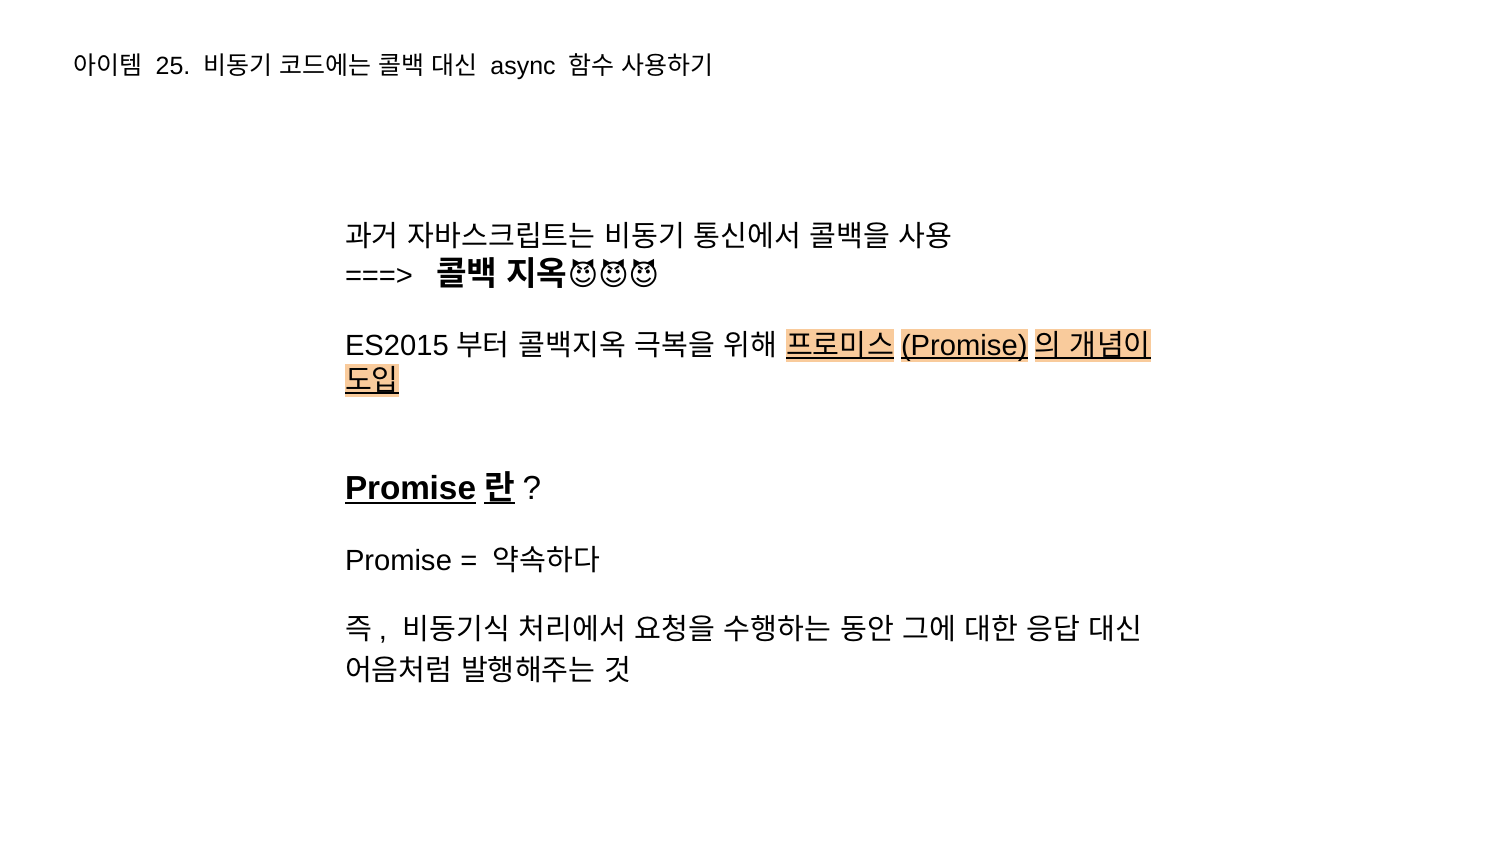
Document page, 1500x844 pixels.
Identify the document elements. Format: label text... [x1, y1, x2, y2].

text_box 과거 자바스크립트는 비동기 통신에서 콜백을 사용 ===> 콜백 지옥😈😈😈 ES2015부터 콜백지옥 극복을 위해 프로미스(Promise)의 개념이 도입 Promise란? Promise = 약속하다 즉, 비동기식 처리에서 요청을 수행하는 동안 그에 대한 응답 대신 어음처럼 발행해주는 것 [330, 201, 1170, 701]
text_box 아이템 25. 비동기 코드에는 콜백 대신 async 함수 사용하기 [58, 34, 997, 95]
